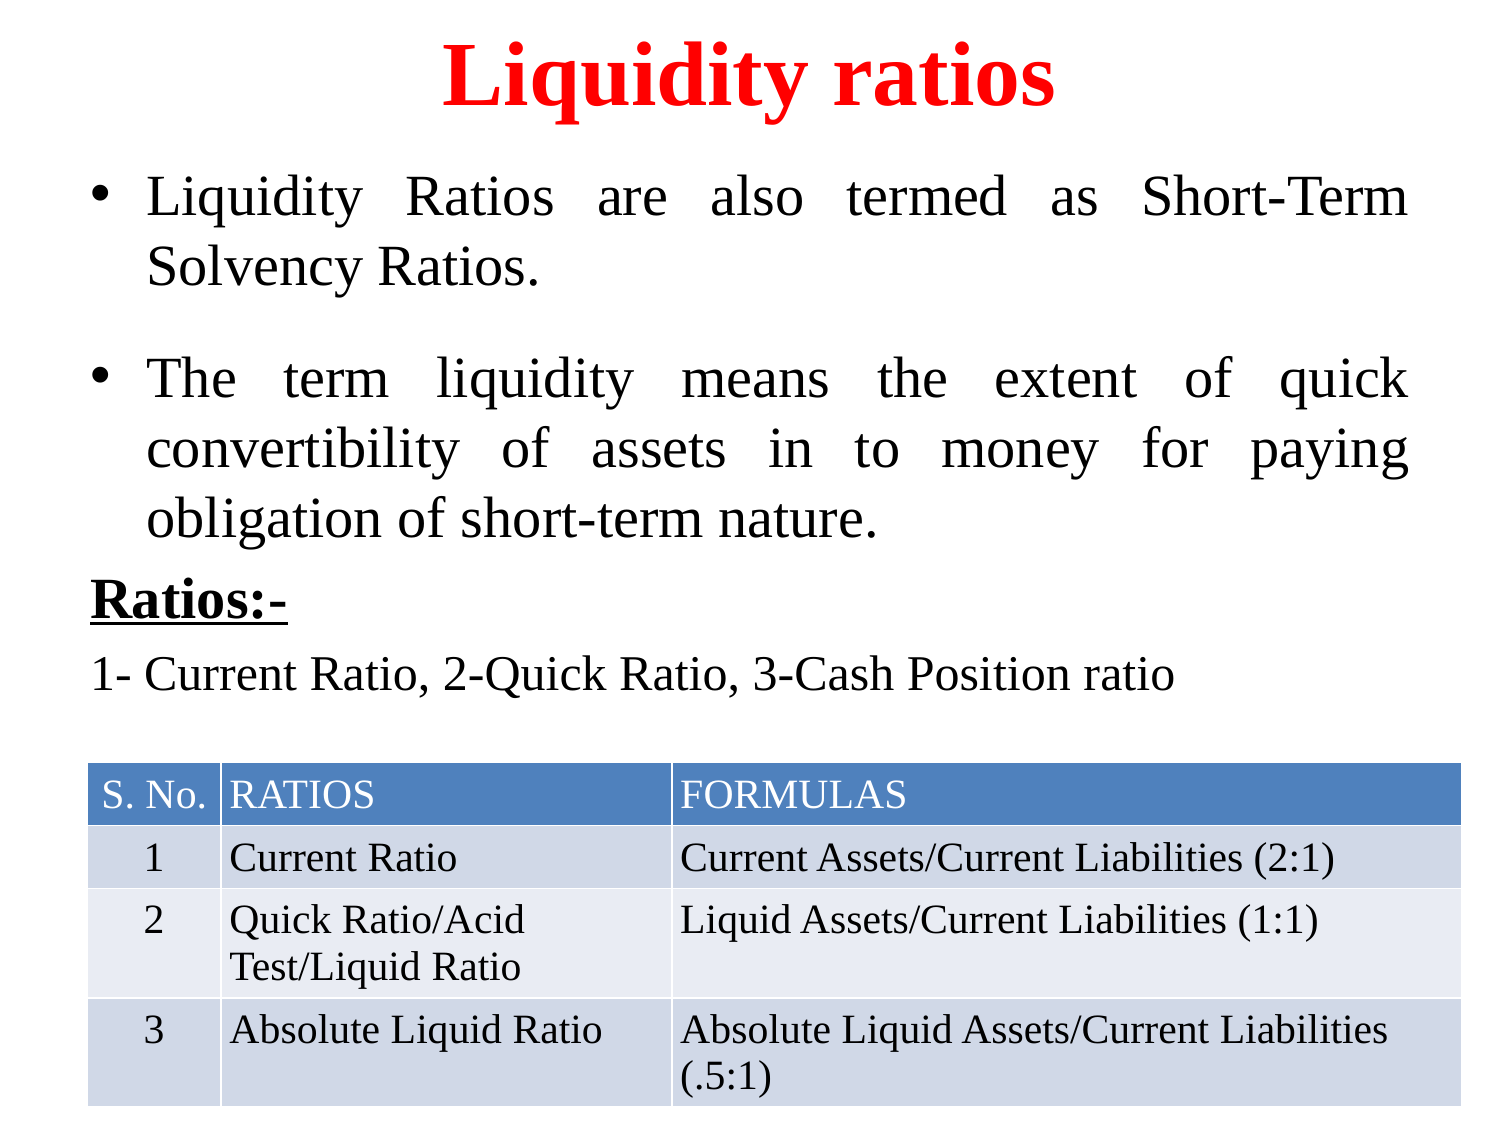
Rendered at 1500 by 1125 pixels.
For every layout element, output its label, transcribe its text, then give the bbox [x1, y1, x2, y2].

table_header RATIOS [222, 763, 671, 825]
table_cell 1 [88, 826, 220, 888]
table_cell Absolute Liquid Assets/Current Liabilities (.5:1) [673, 999, 1461, 1106]
table_cell Current Ratio [222, 826, 671, 888]
table_cell Liquid Assets/Current Liabilities (1:1) [673, 889, 1461, 997]
table_cell Quick Ratio/Acid Test/Liquid Ratio [222, 889, 671, 997]
table_cell 2 [88, 889, 220, 997]
table_cell Absolute Liquid Ratio [222, 999, 671, 1106]
table_cell 3 [88, 999, 220, 1106]
table_header S. No. [88, 763, 220, 825]
table_cell Current Assets/Current Liabilities (2:1) [673, 826, 1461, 888]
list Liquidity Ratios are also termed as Short-Term Solvency Ratios. The term liquidity means the extent of quick convertibility of assets in to money for paying obligation of short-term nature. Ratios:- 1- Current Ratio, 2-Quick Ratio, 3-Cash Position ratio [75, 149, 1425, 893]
title Liquidity ratios [75, 0, 1425, 149]
table_header FORMULAS [673, 763, 1461, 825]
